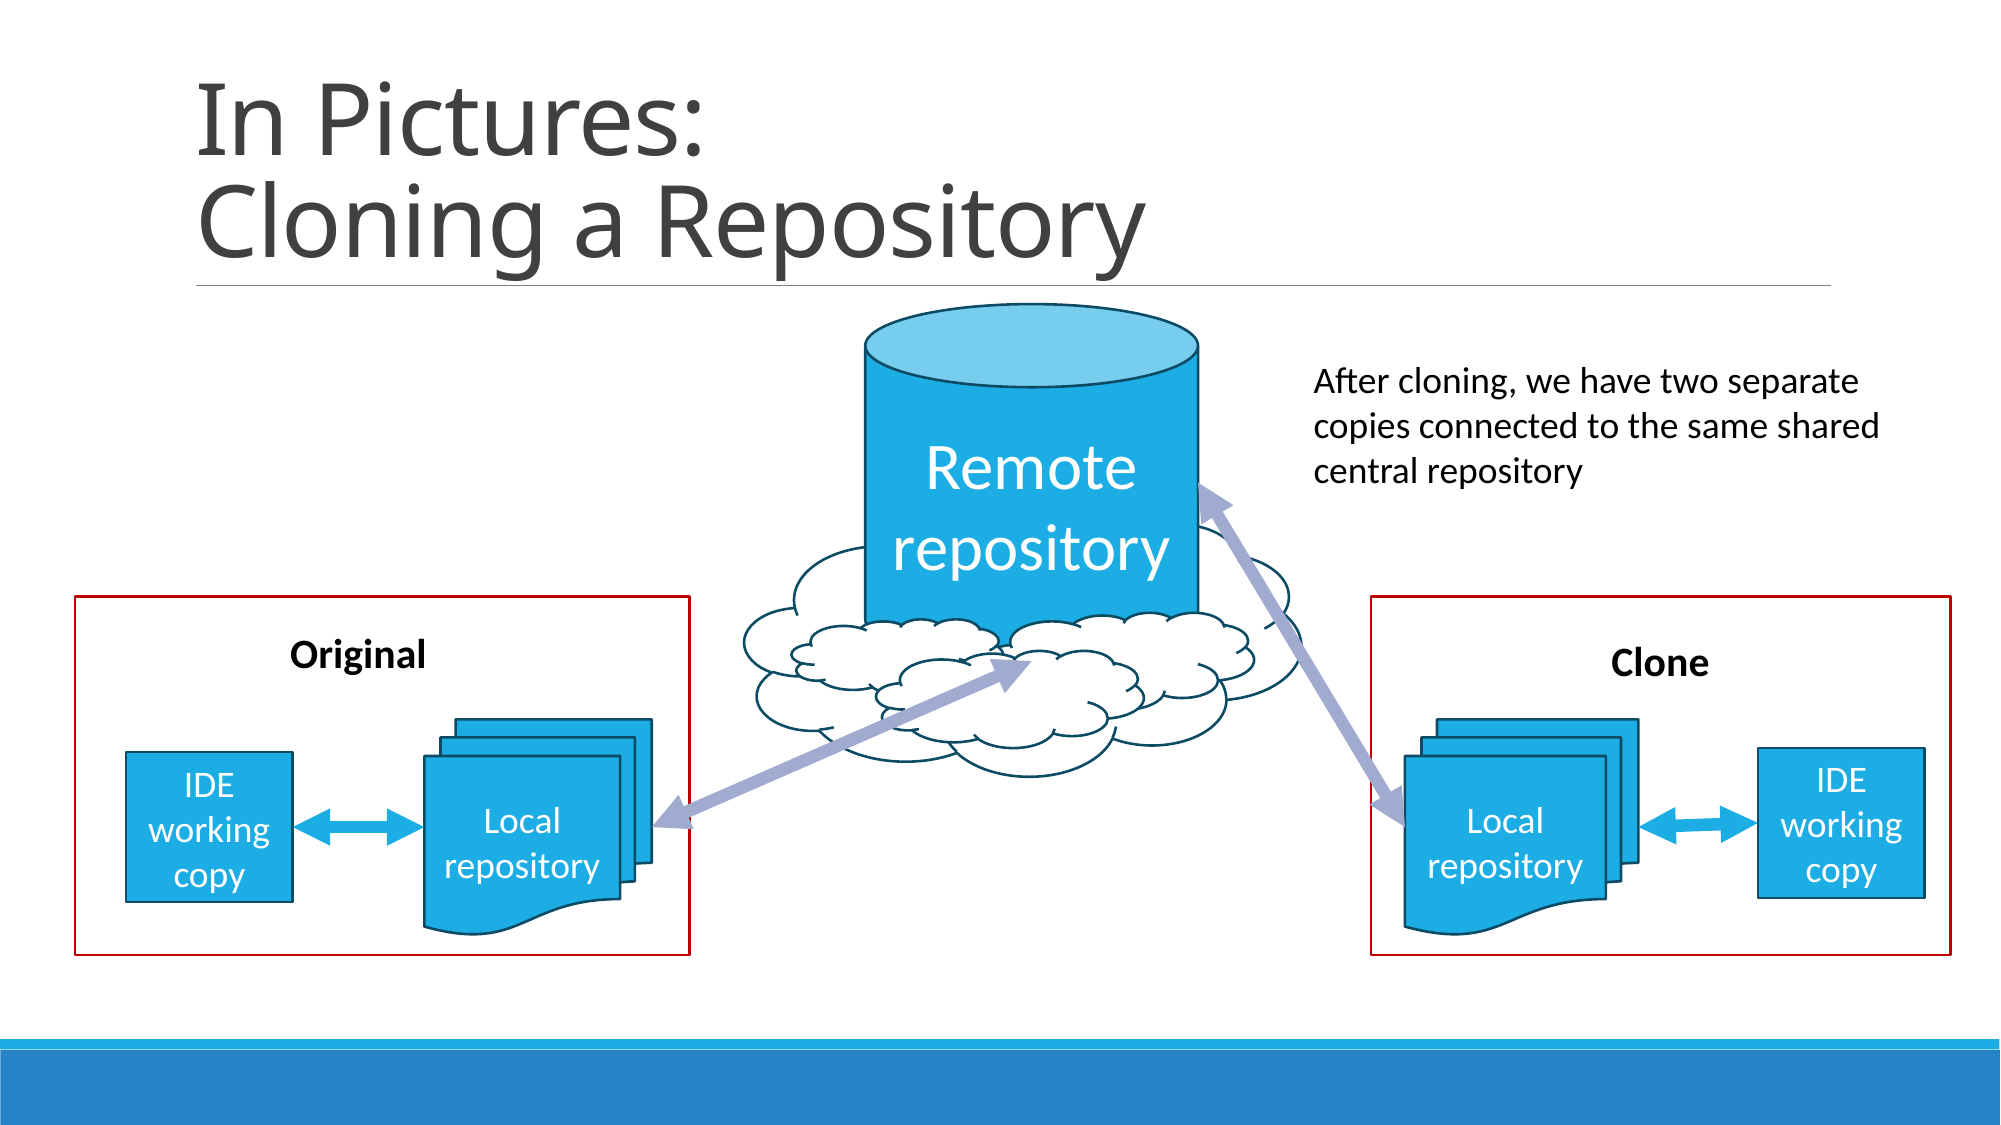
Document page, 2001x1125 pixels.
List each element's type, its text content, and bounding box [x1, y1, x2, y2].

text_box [651, 482, 866, 828]
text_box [1370, 596, 1951, 956]
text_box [74, 596, 691, 956]
title In Pictures: Cloning a Repository [180, 47, 1830, 285]
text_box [743, 303, 1302, 777]
text_box After cloning, we have two separate copies connected to the same shared central repository [1312, 348, 1942, 499]
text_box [1197, 482, 1406, 828]
